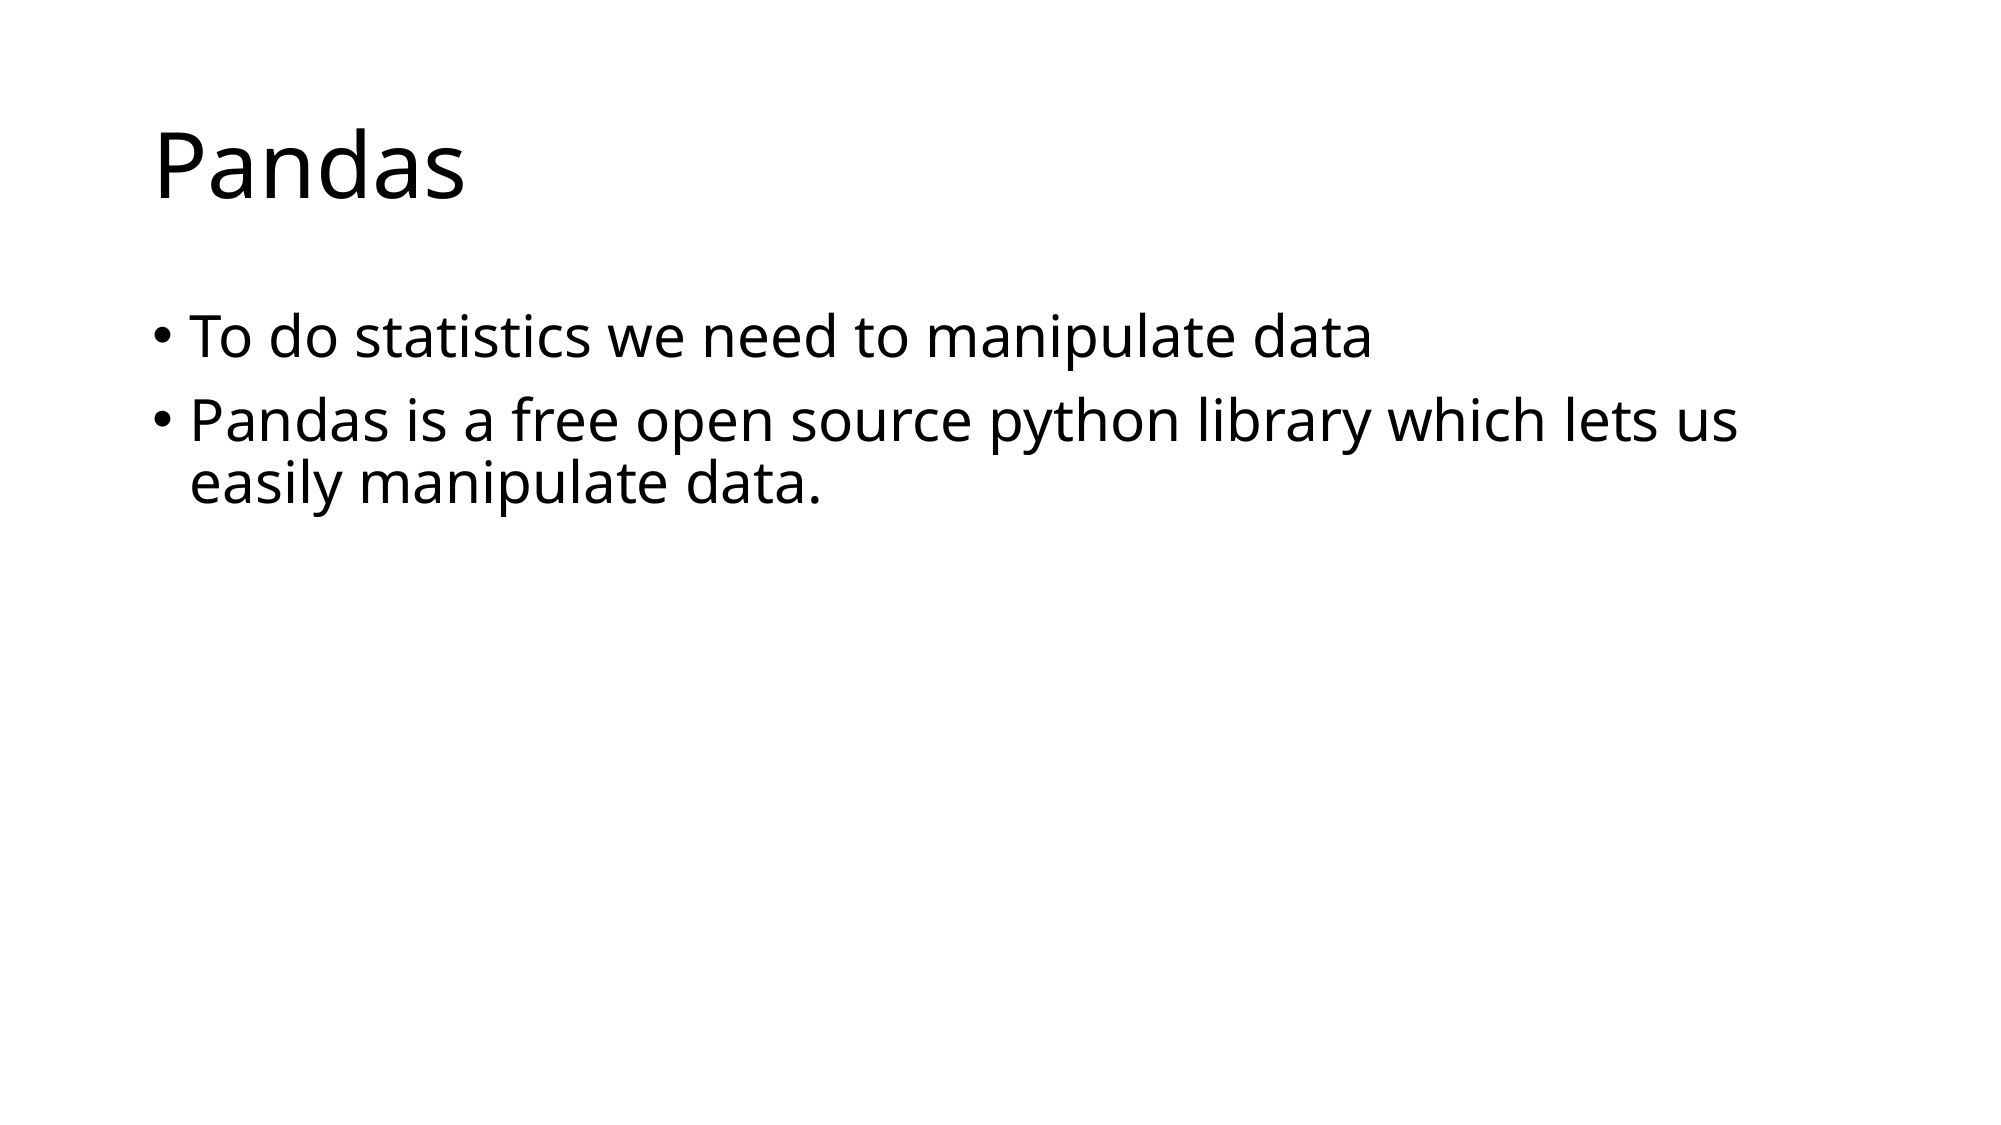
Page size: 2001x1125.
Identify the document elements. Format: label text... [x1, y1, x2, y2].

list To do statistics we need to manipulate data Pandas is a free open source python library which lets us easily manipulate data. [137, 299, 1863, 1014]
title Pandas [137, 59, 1863, 278]
